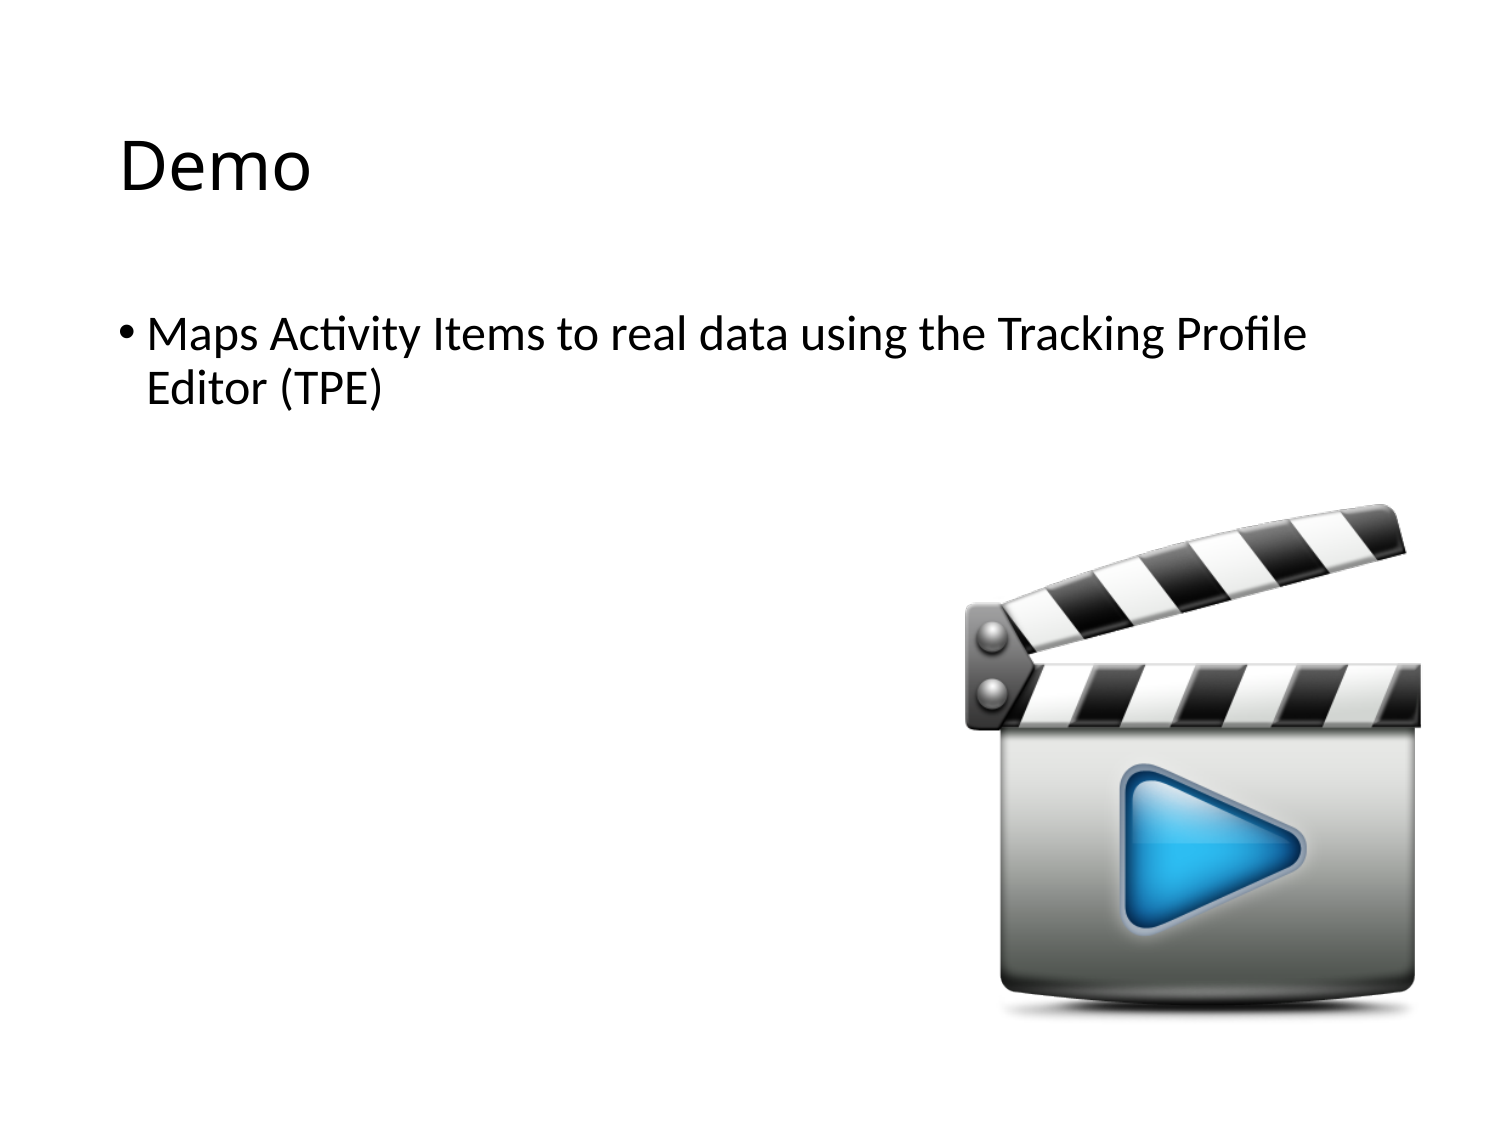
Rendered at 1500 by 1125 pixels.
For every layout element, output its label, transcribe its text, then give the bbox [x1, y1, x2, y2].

title Demo [103, 59, 1397, 278]
picture [878, 456, 1500, 1079]
list Maps Activity Items to real data using the Tracking Profile Editor (TPE) [103, 299, 1397, 1014]
